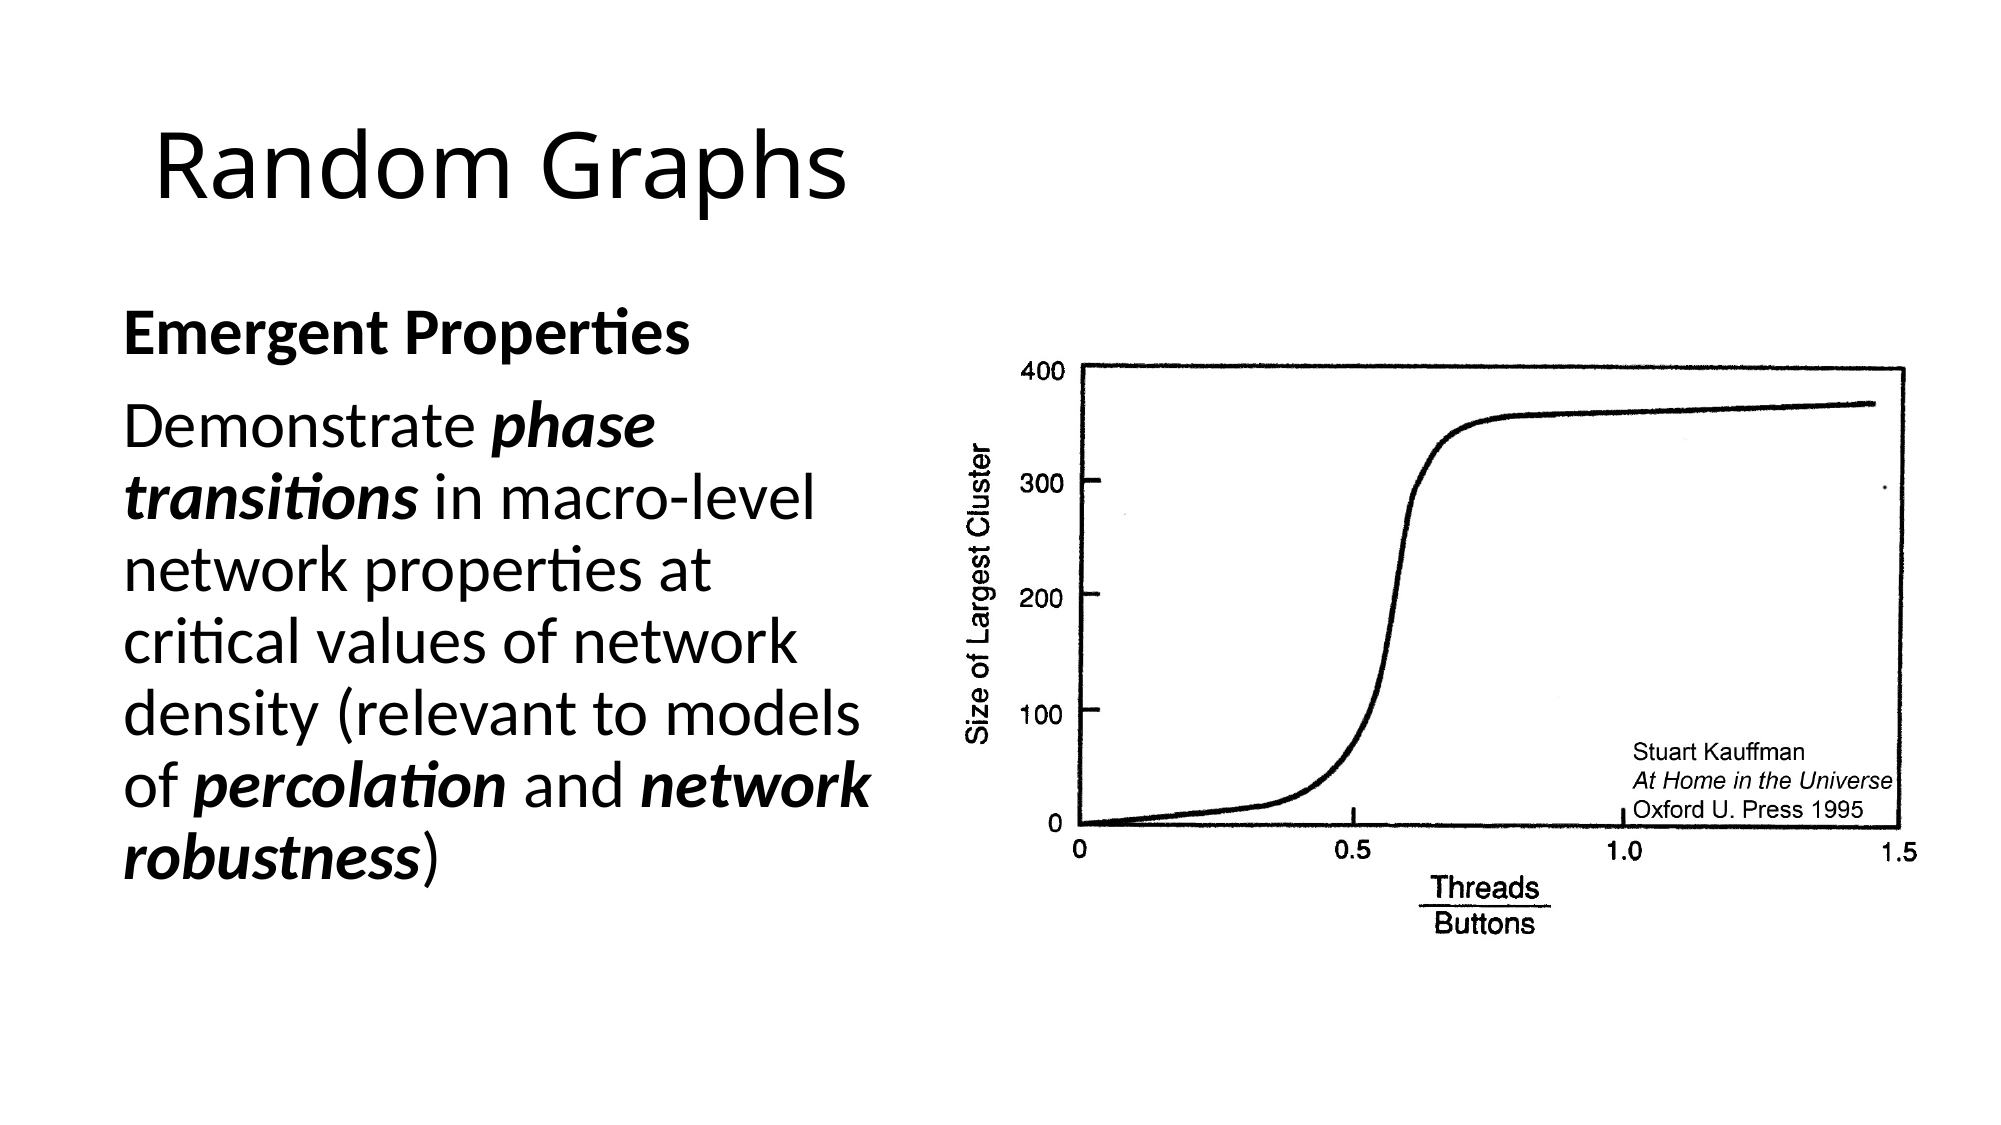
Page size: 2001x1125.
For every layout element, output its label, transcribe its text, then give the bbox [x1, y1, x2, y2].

list Emergent Properties Demonstrate phase transitions in macro-level network properties at critical values of network density (relevant to models of percolation and network robustness) [108, 289, 913, 938]
picture [950, 356, 1924, 951]
title Random Graphs [137, 59, 1863, 278]
